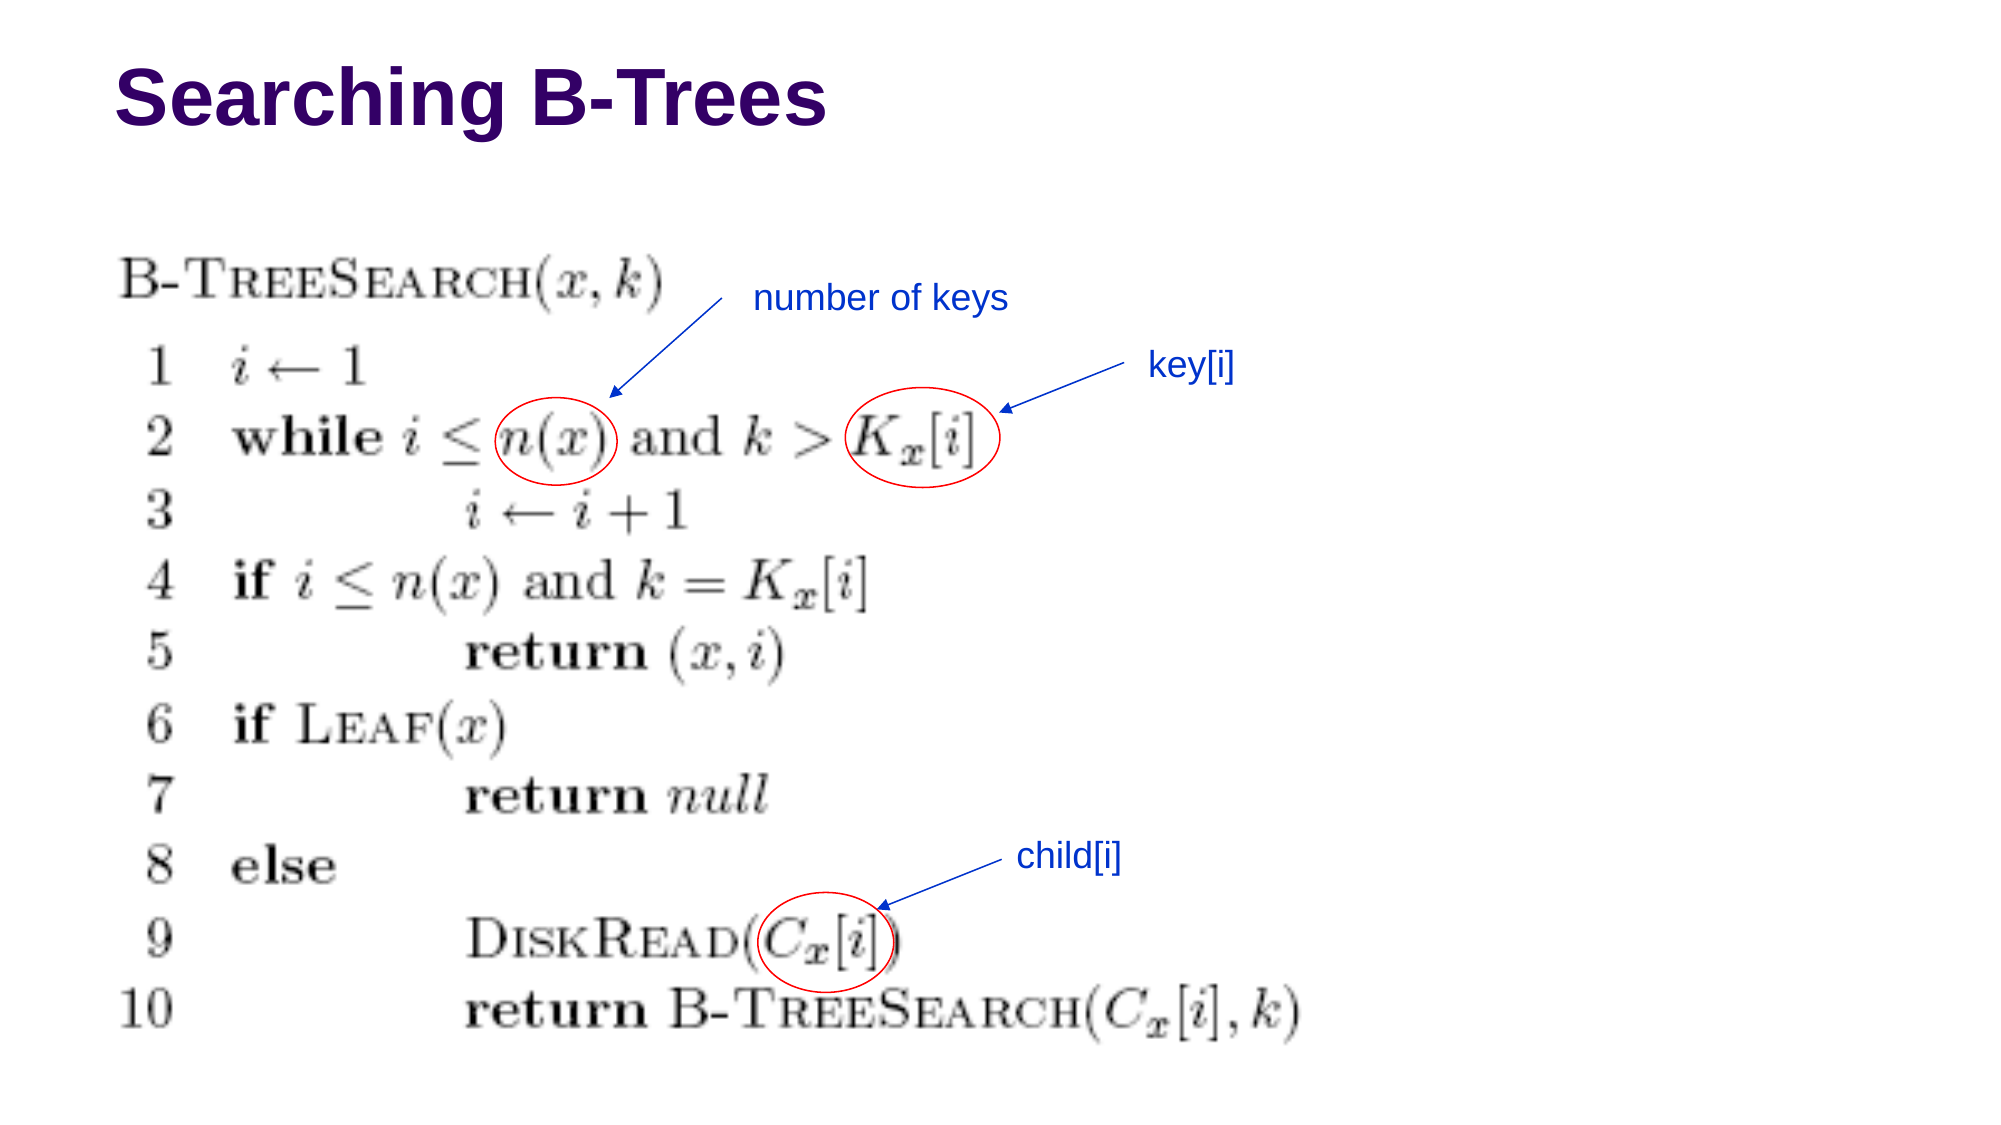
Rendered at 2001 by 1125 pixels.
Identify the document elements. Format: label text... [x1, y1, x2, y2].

title Searching B-Trees [99, 20, 1750, 150]
picture [99, 232, 1322, 1049]
